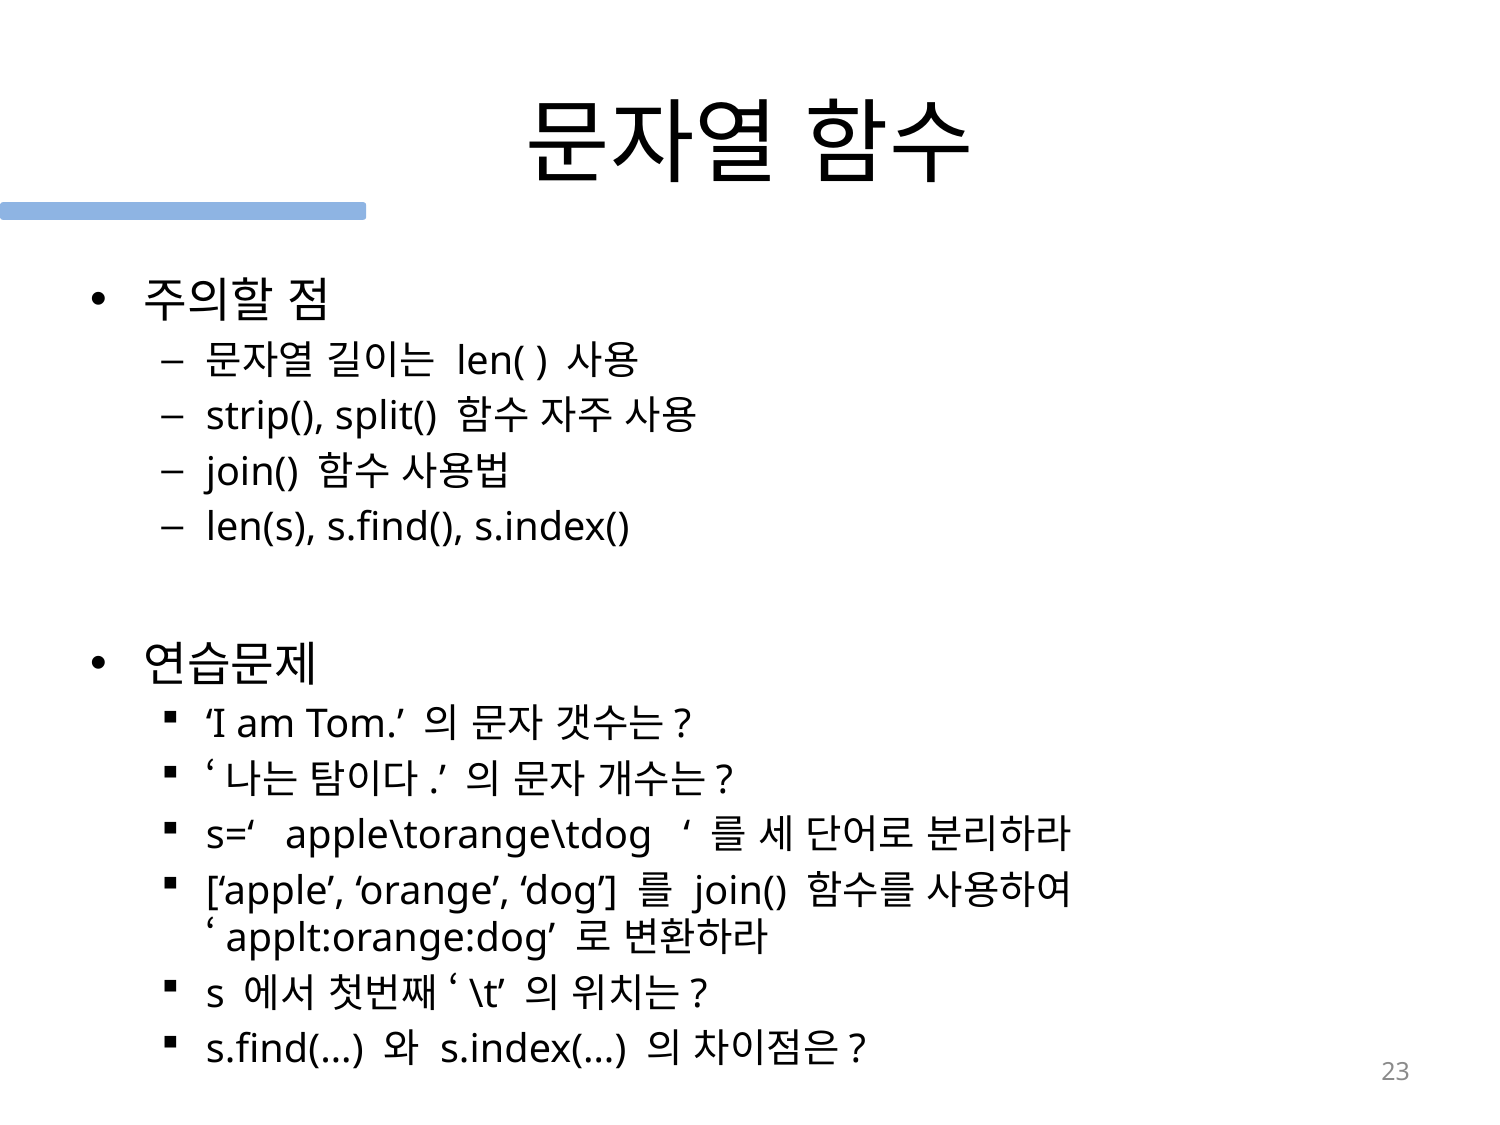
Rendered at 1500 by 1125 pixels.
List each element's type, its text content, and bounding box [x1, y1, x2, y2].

slide_number 23 [1074, 1042, 1425, 1103]
list 주의할 점 문자열 길이는 len( ) 사용 strip(), split() 함수 자주 사용 join() 함수 사용법 len(s), s.find(), s.index() 연습문제 ‘I am Tom.’ 의 문자 갯수는? ‘나는 탐이다.’ 의 문자 개수는? s=‘ apple\torange\tdog ‘ 를 세 단어로 분리하라 [‘apple’, ‘orange’, ‘dog’] 를 join() 함수를 사용하여 ‘applt:orange:dog’ 로 변환하라 s 에서 첫번째 ‘\t’ 의 위치는? s.find(…) 와 s.index(…) 의 차이점은? [75, 262, 1425, 1083]
text_box [0, 200, 369, 222]
title 문자열 함수 [75, 45, 1425, 233]
